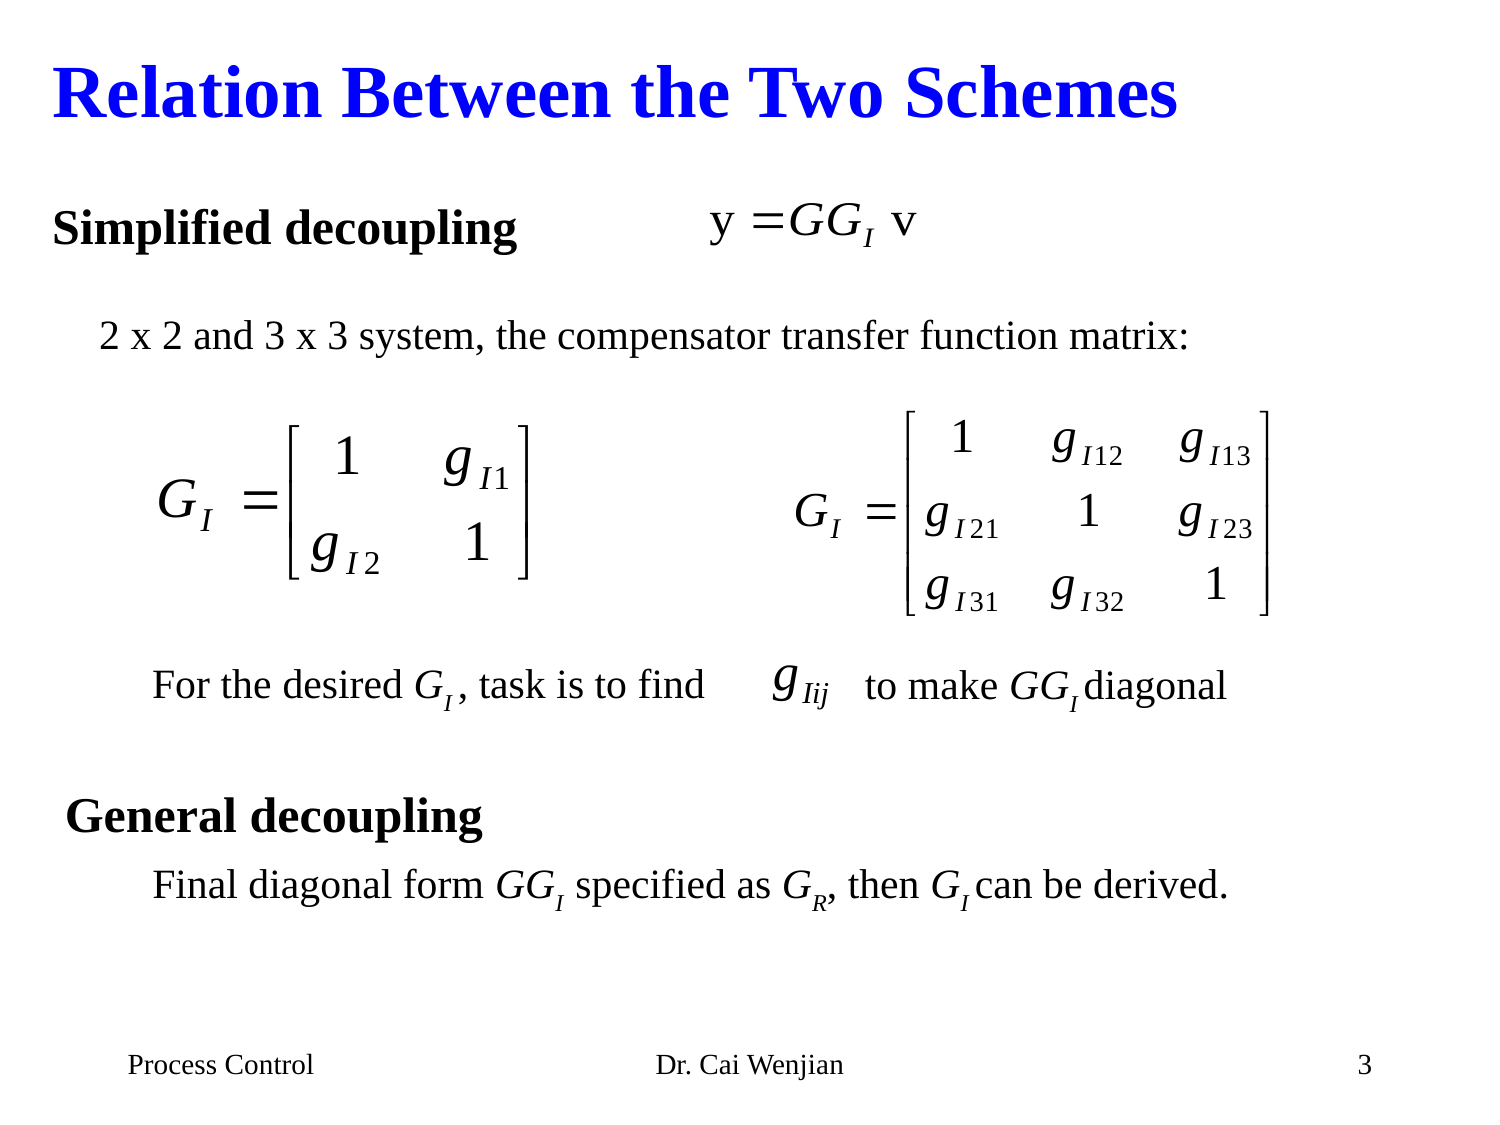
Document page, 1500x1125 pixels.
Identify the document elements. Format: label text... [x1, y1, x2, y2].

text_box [149, 412, 551, 594]
title Relation Between the Two Schemes [37, 24, 1413, 150]
slide_number Process Control [112, 1024, 426, 1101]
text_box to make GGI diagonal [853, 650, 1243, 725]
slide_number 3 [1074, 1024, 1388, 1101]
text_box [762, 637, 851, 721]
text_box Simplified decoupling [37, 187, 533, 263]
text_box For the desired GI , task is to find [137, 649, 758, 724]
text_box 2 x 2 and 3 x 3 system, the compensator transfer function matrix: [84, 299, 1206, 365]
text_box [699, 187, 926, 257]
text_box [787, 399, 1288, 629]
text_box Final diagonal form GGI specified as GR, then GI can be derived. [137, 849, 1463, 924]
text_box General decoupling [49, 774, 498, 850]
footer Dr. Cai Wenjian [512, 1024, 988, 1101]
